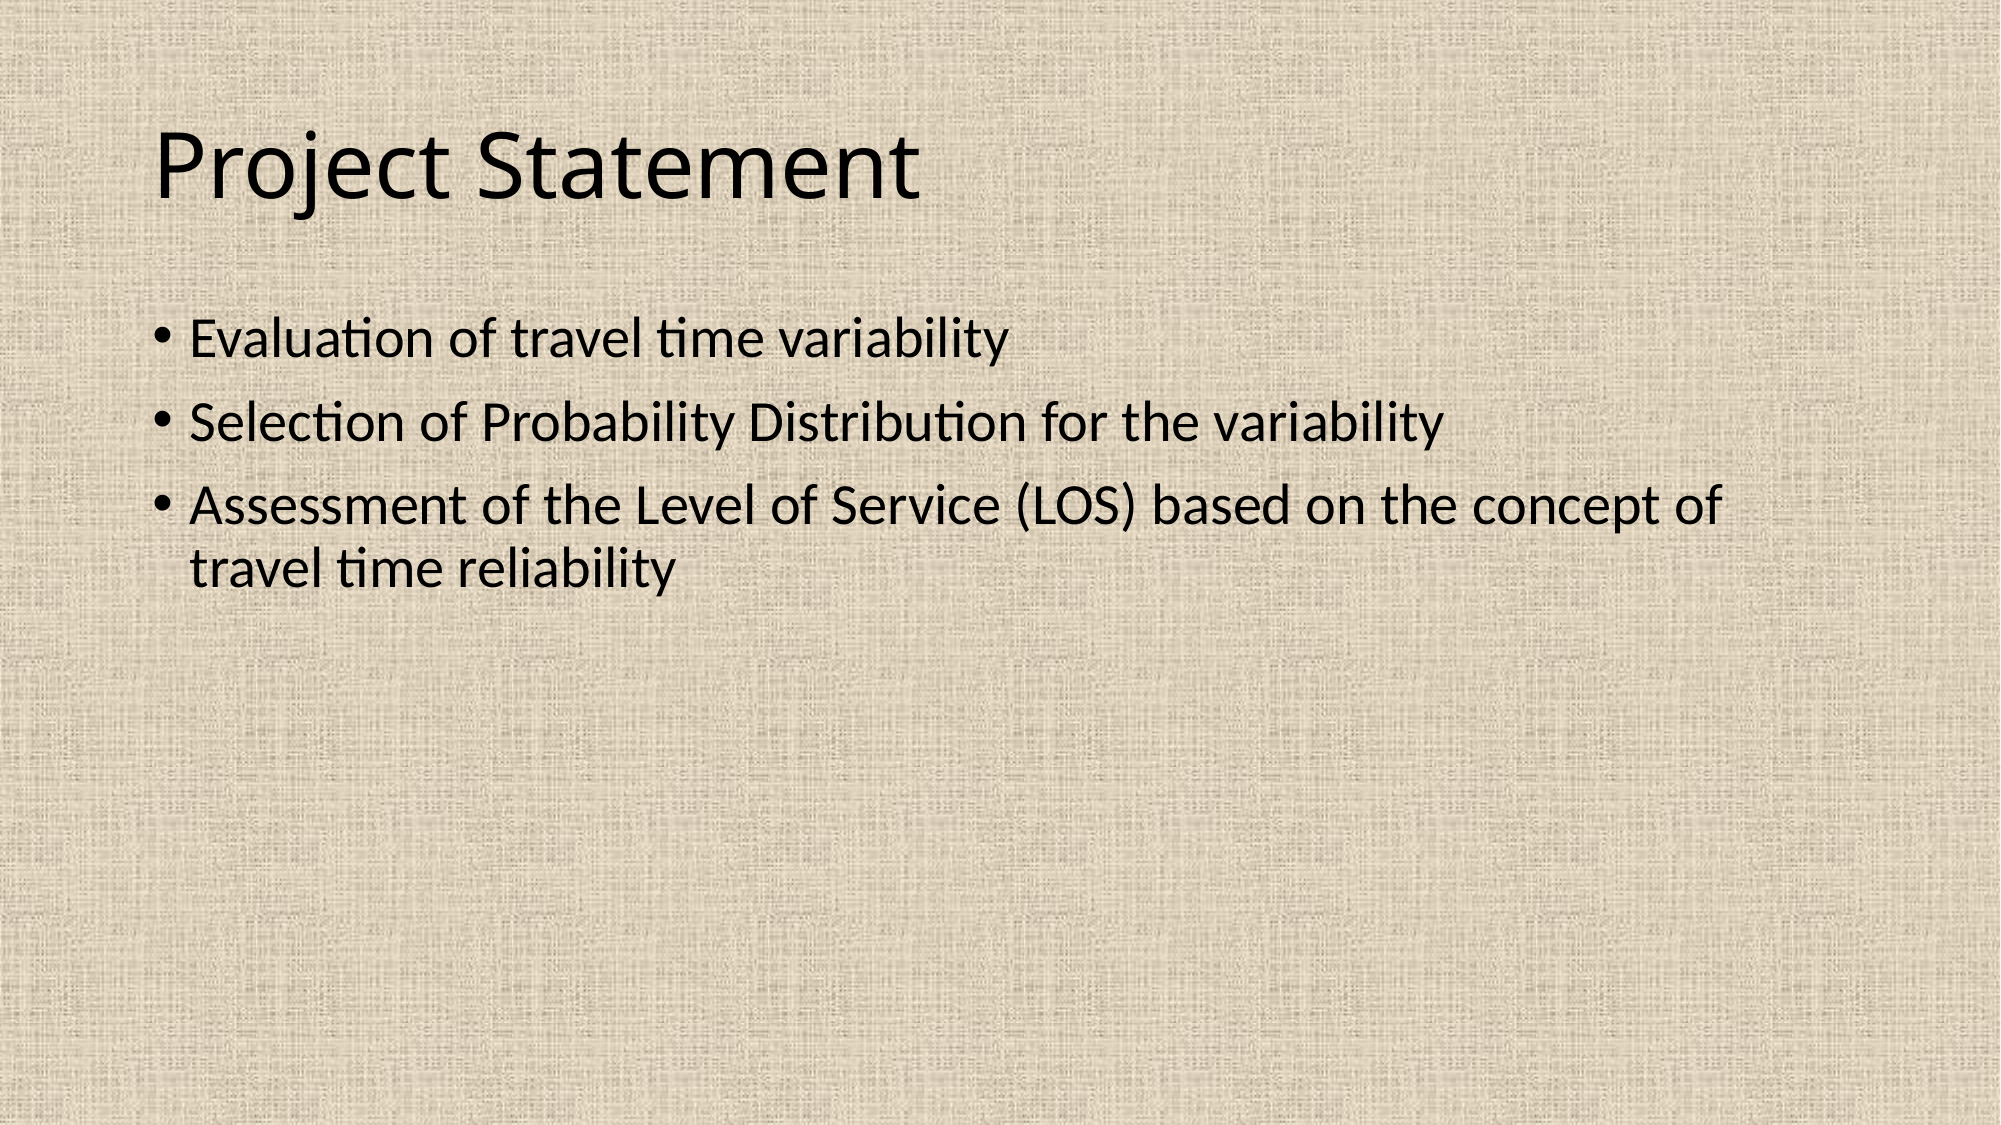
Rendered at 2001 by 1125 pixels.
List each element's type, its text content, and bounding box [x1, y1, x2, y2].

title Project Statement [137, 59, 1863, 278]
picture [0, 0, 2001, 1125]
list Evaluation of travel time variability Selection of Probability Distribution for the variability Assessment of the Level of Service (LOS) based on the concept of travel time reliability [137, 299, 1863, 1014]
